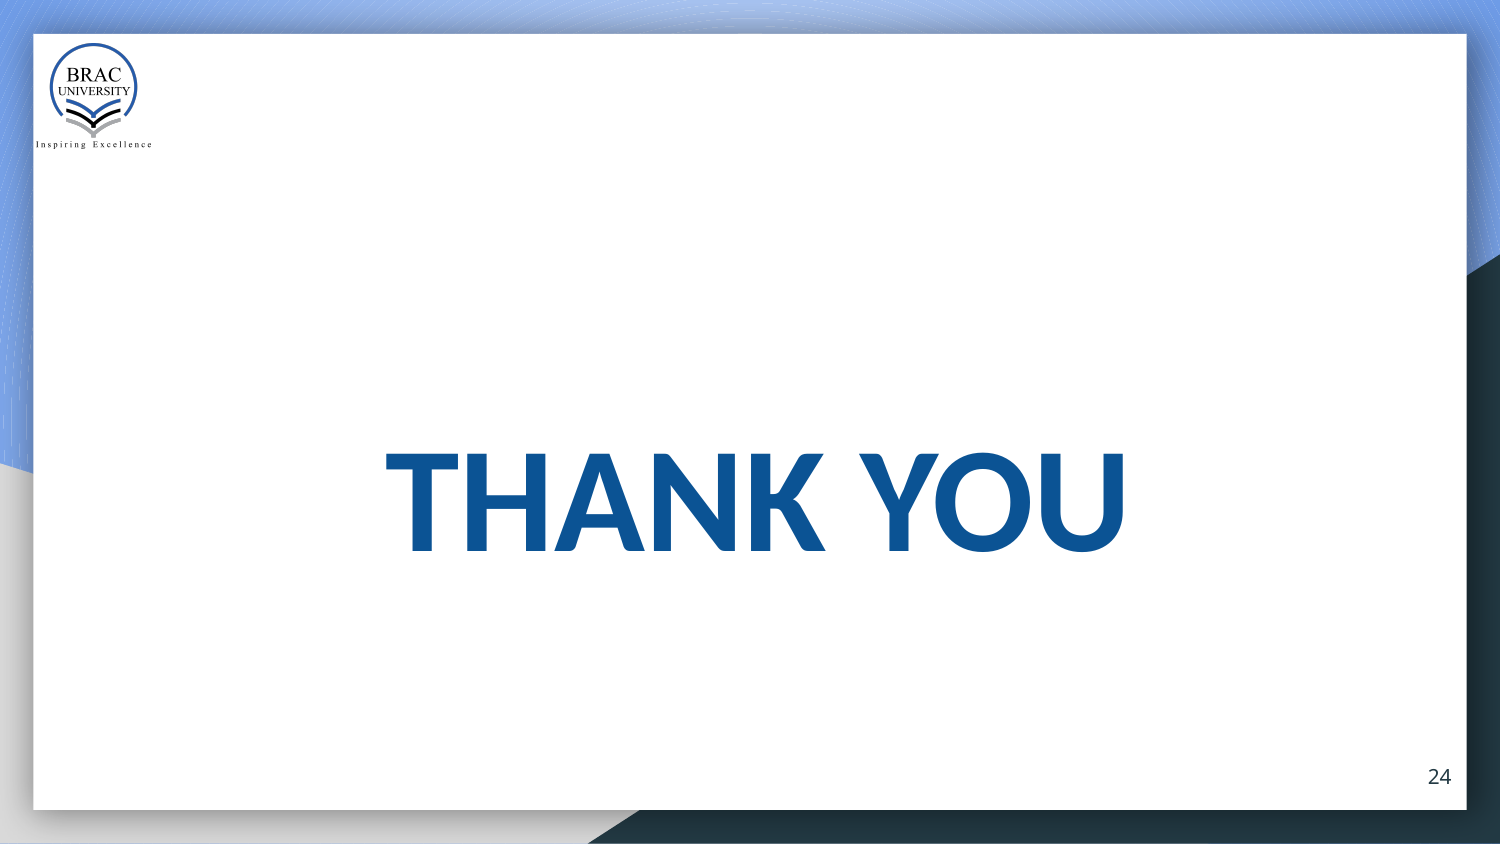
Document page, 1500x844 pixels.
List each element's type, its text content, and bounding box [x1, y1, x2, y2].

slide_number ‹#› [1376, 745, 1467, 810]
text_box THANK YOU [125, 241, 1393, 652]
picture [36, 43, 152, 149]
